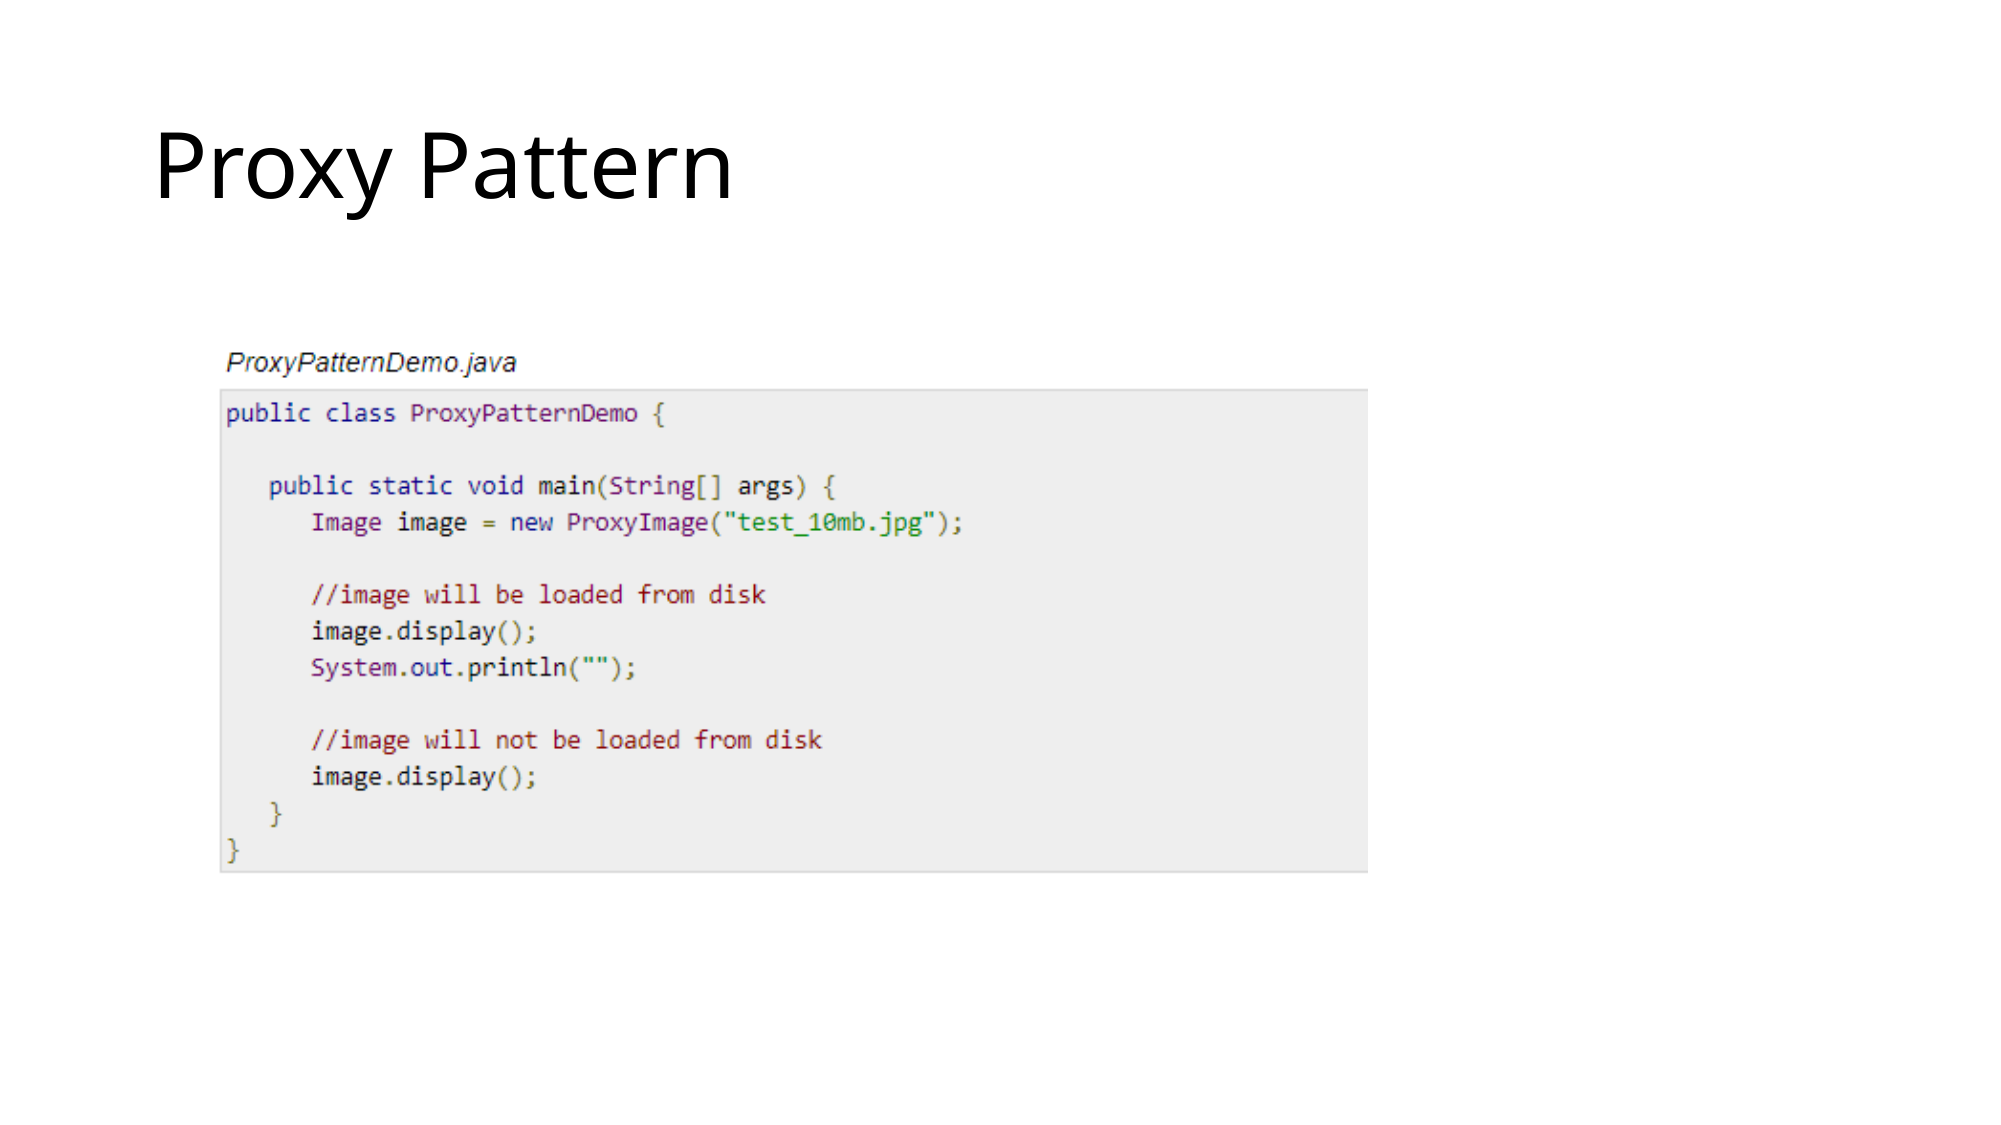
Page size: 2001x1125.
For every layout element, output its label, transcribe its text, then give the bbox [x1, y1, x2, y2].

title Proxy Pattern [137, 59, 1863, 278]
picture [205, 334, 1368, 902]
